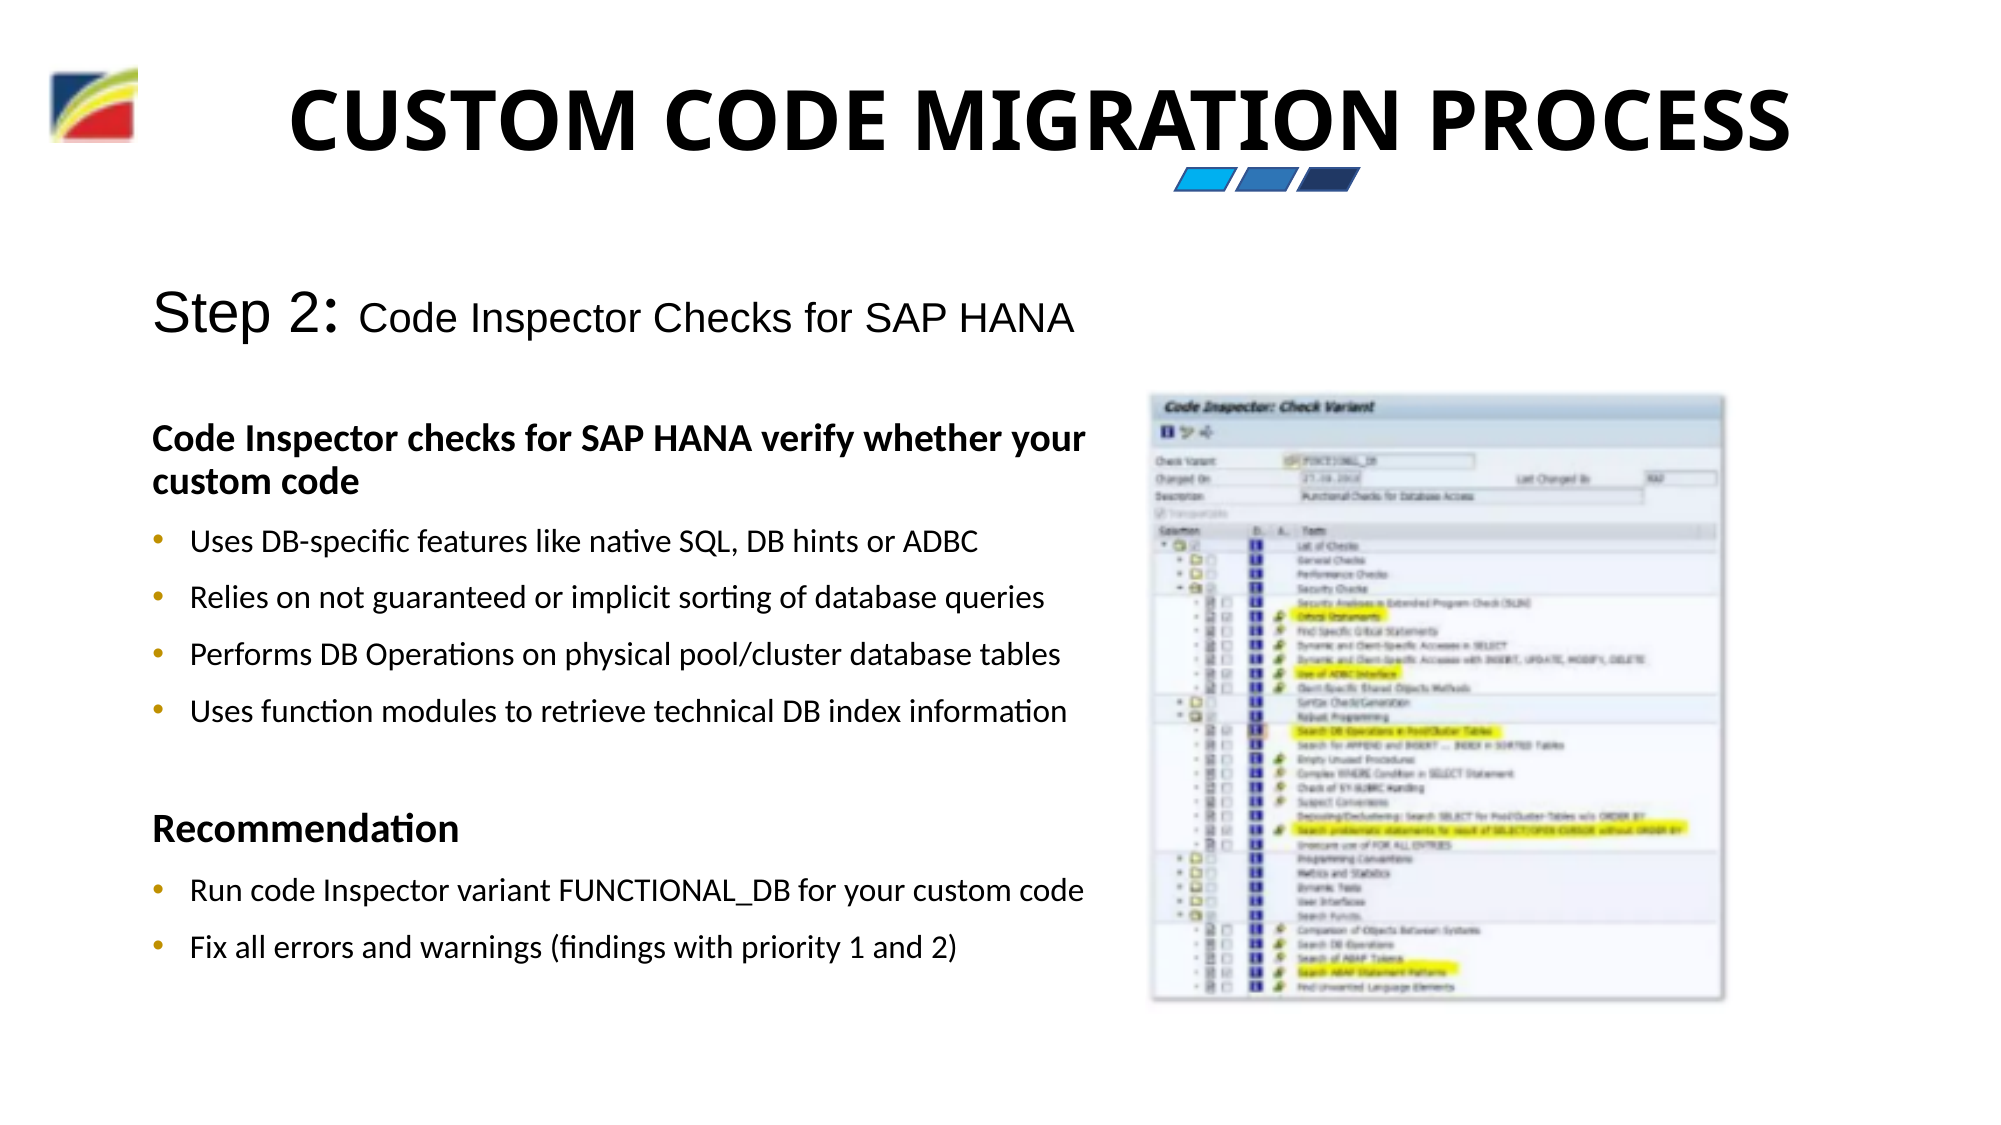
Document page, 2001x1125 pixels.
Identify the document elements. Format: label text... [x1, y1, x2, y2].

picture [1145, 389, 1742, 1014]
title CUSTOM CODE MIGRATION PROCESS [135, 59, 1863, 278]
text_box [1173, 167, 1239, 192]
picture [48, 63, 138, 143]
list Step 2: Code Inspector Checks for SAP HANA Code Inspector checks for SAP HANA verify whether your custom code Uses DB-specific features like native SQL, DB hints or ADBC Relies on not guaranteed or implicit sorting of database queries Performs DB Operations on physical pool/cluster database tables Uses function modules to retrieve technical DB index information Recommendation Run code Inspector variant FUNCTIONAL_DB for your custom code Fix all errors and warnings (findings with priority 1 and 2) [137, 278, 1146, 1014]
text_box [1234, 167, 1300, 192]
text_box [1295, 167, 1361, 192]
